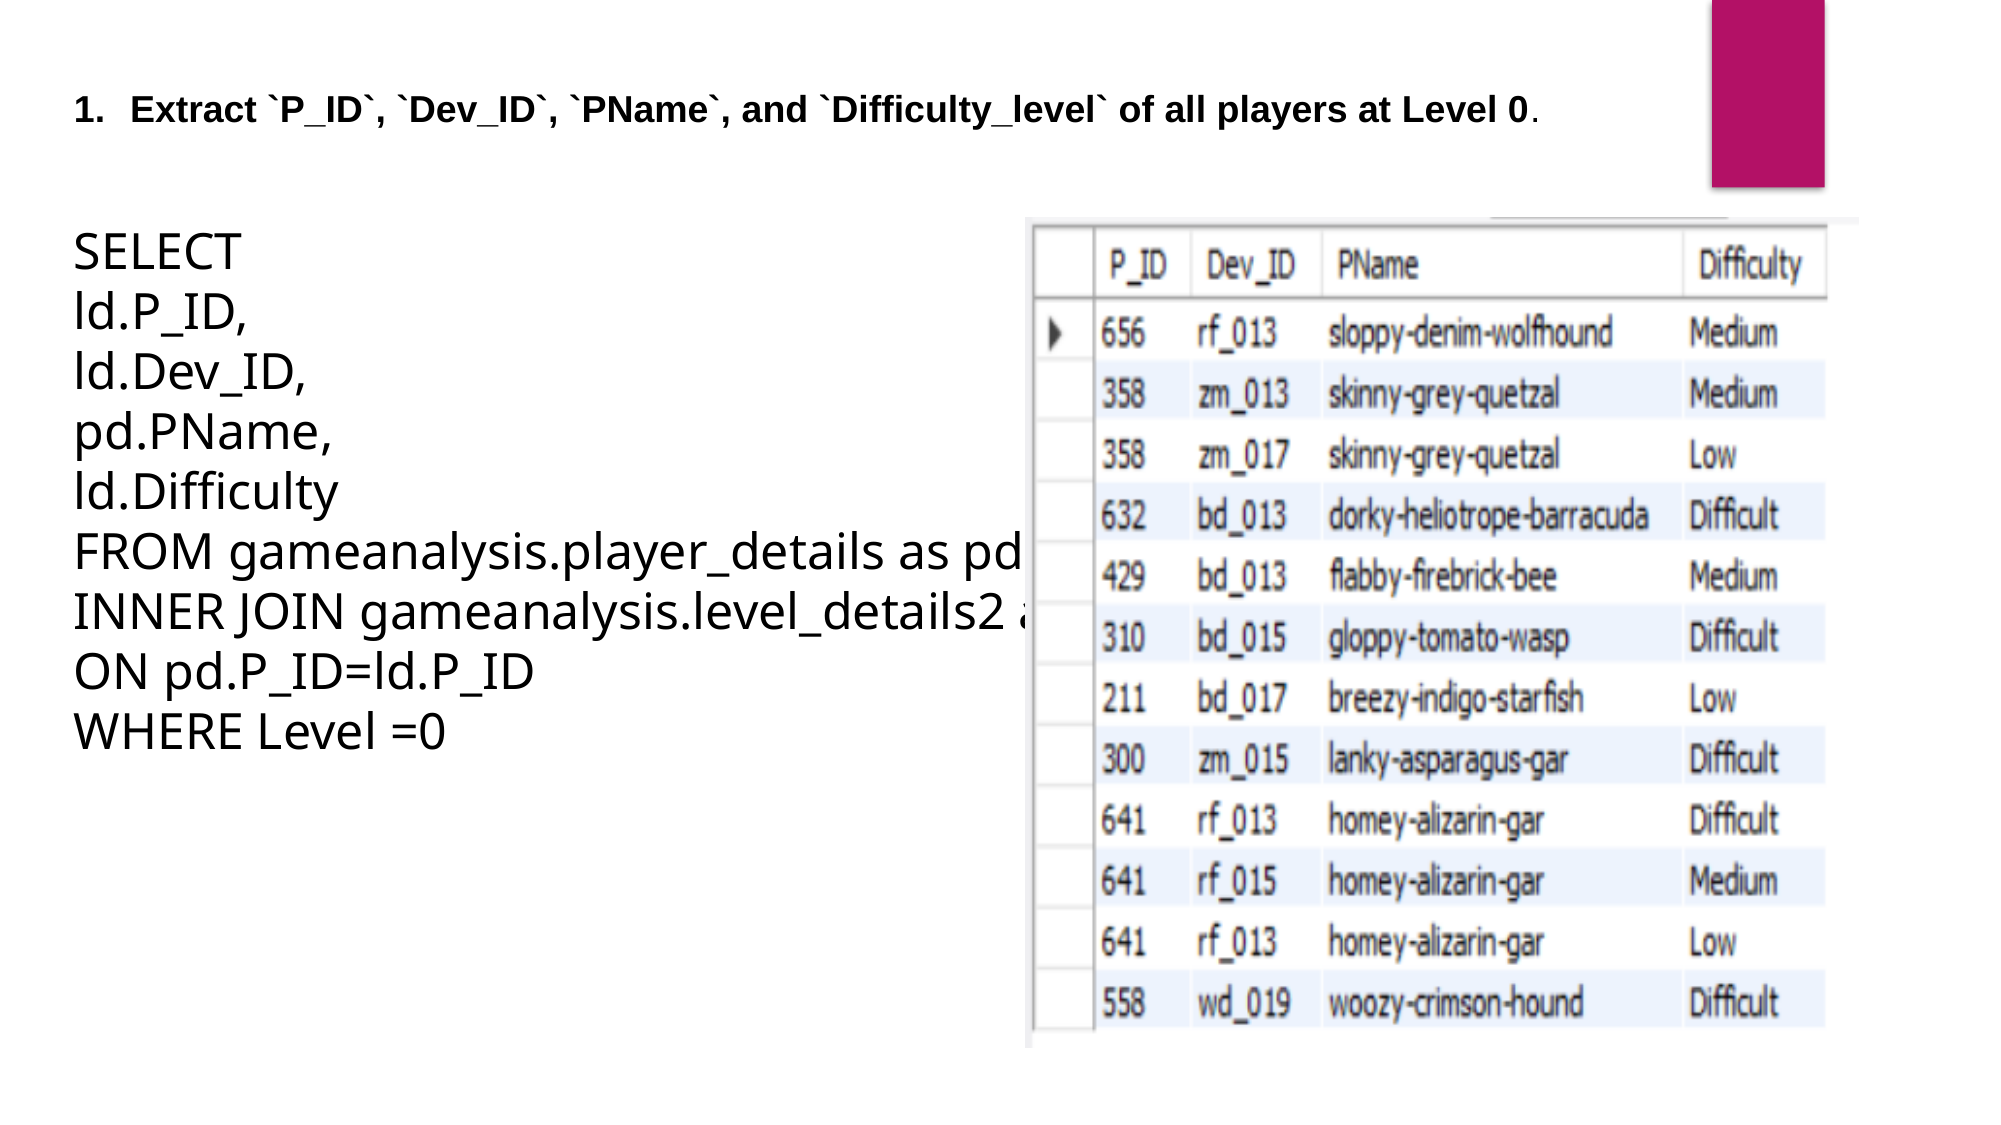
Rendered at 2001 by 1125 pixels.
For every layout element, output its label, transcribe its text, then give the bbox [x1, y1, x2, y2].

text_box Extract `P_ID`, `Dev_ID`, `PName`, and `Difficulty_level` of all players at Level 0. SELECT ld.P_ID, ld.Dev_ID, pd.PName, ld.Difficulty FROM gameanalysis.player_details as pd INNER JOIN gameanalysis.level_details2 as ld ON pd.P_ID=ld.P_ID WHERE Level =0 [59, 77, 1716, 767]
picture [1024, 217, 1859, 1048]
